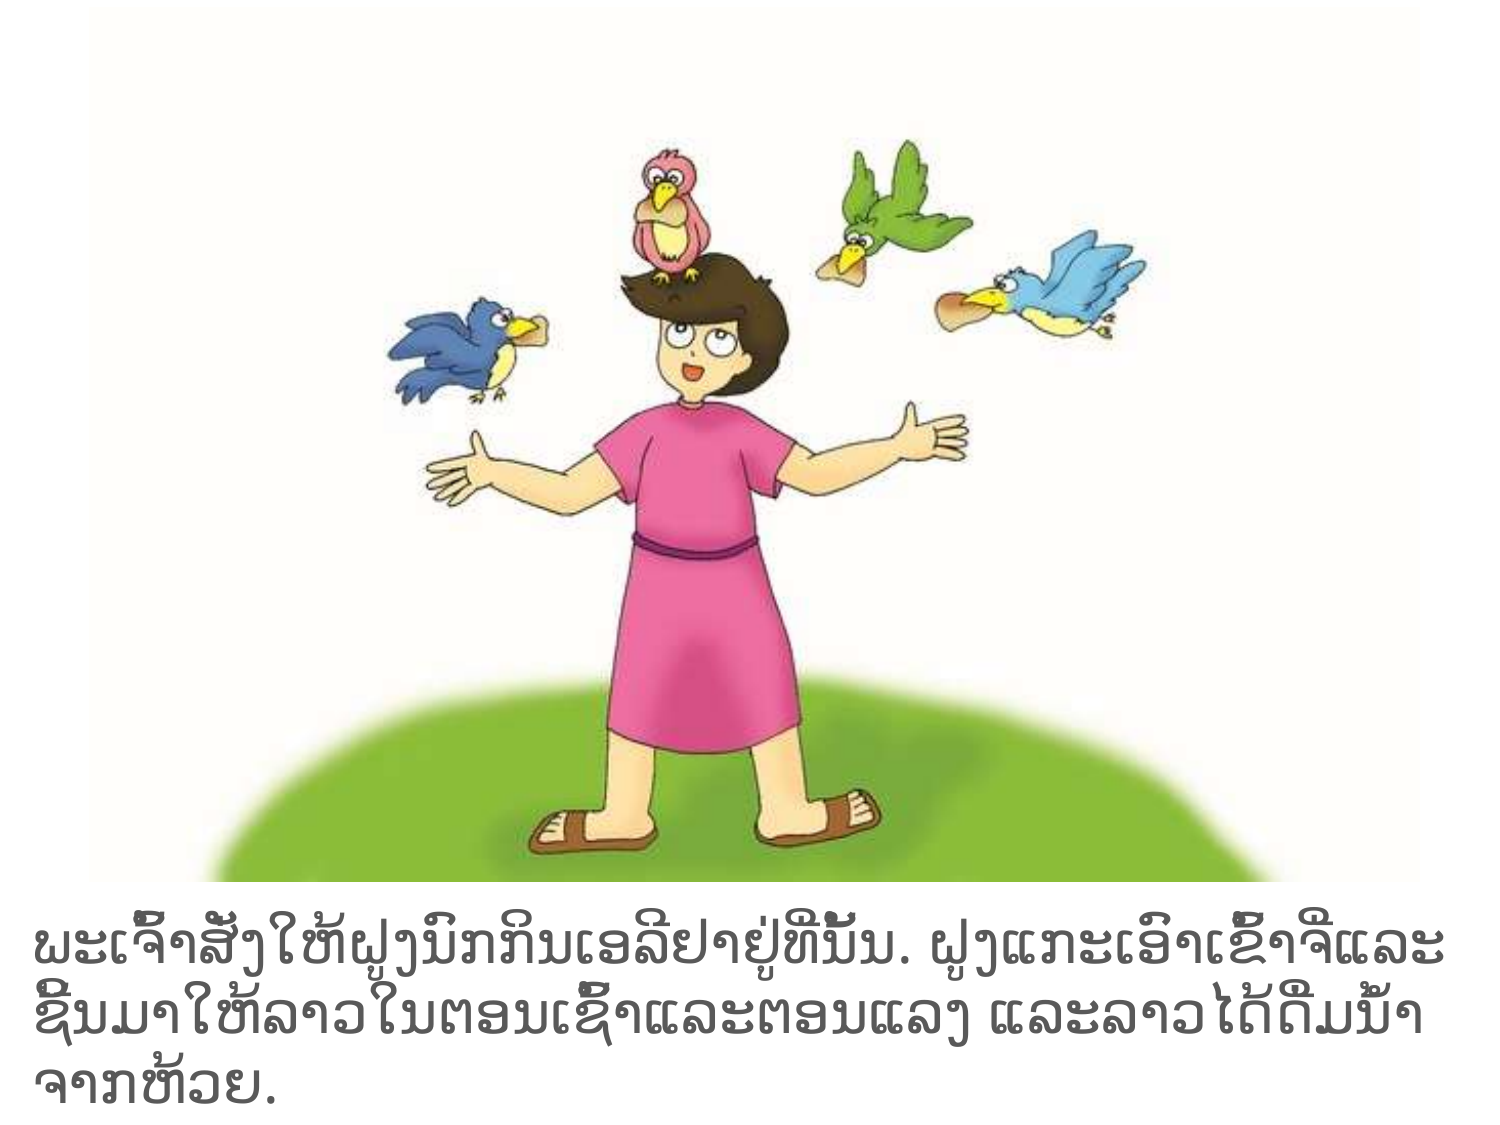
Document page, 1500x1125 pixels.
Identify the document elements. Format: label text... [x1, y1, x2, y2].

text_box ພະເຈົ້າ​ສັ່ງ​ໃຫ້​ຝູງ​ນົກ​ກິນ​ເອລີຢາ​ຢູ່​ທີ່​ນັ້ນ. ຝູງ​ແກະ​ເອົາ​ເຂົ້າ​ຈີ່​ແລະ​ຊີ້ນ​ມາ​ໃຫ້​ລາວ​ໃນ​ຕອນ​ເຊົ້າ​ແລະ​ຕອນ​ແລງ ແລະ​ລາວ​ໄດ້​ດື່ມ​ນໍ້າ​ຈາກ​ຫ້ວຍ. [17, 897, 1500, 1123]
picture [89, 6, 1421, 882]
